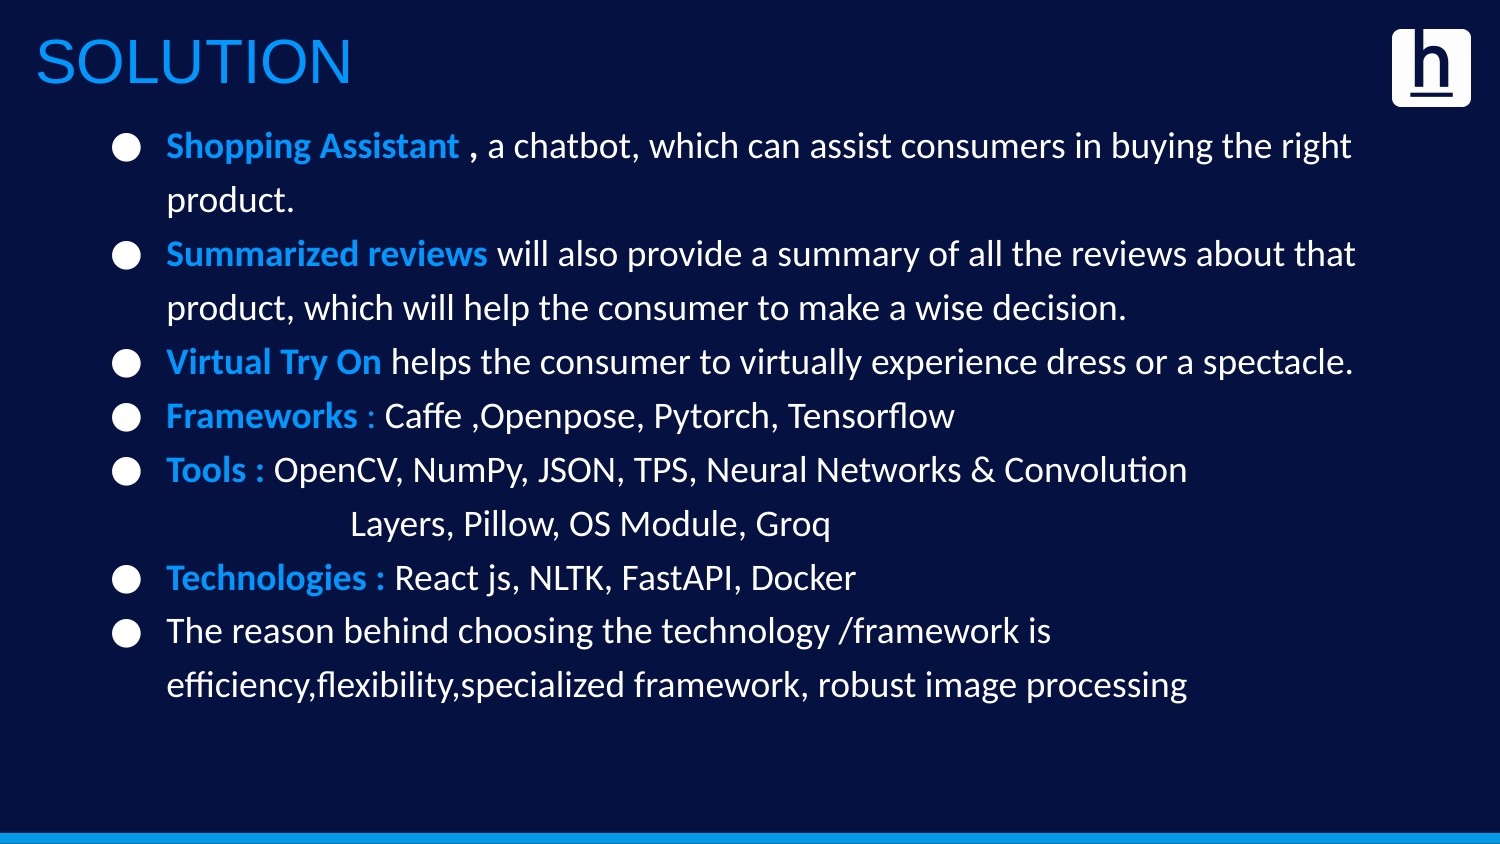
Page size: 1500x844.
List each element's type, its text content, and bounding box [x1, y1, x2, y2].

title SOLUTION [20, 0, 76, 185]
list Shopping Assistant , a chatbot, which can assist consumers in buying the right product. Summarized reviews will also provide a summary of all the reviews about that product, which will help the consumer to make a wise decision. Virtual Try On helps the consumer to virtually experience dress or a spectacle. Frameworks : Caffe ,Openpose, Pytorch, Tensorflow Tools : OpenCV, NumPy, JSON, TPS, Neural Networks & Convolution Layers, Pillow, OS Module, Groq Technologies : React js, NLTK, FastAPI, Docker The reason behind choosing the technology /framework is efficiency,flexibility,specialized framework, robust image processing [76, 0, 1457, 749]
picture [1392, 29, 1471, 107]
